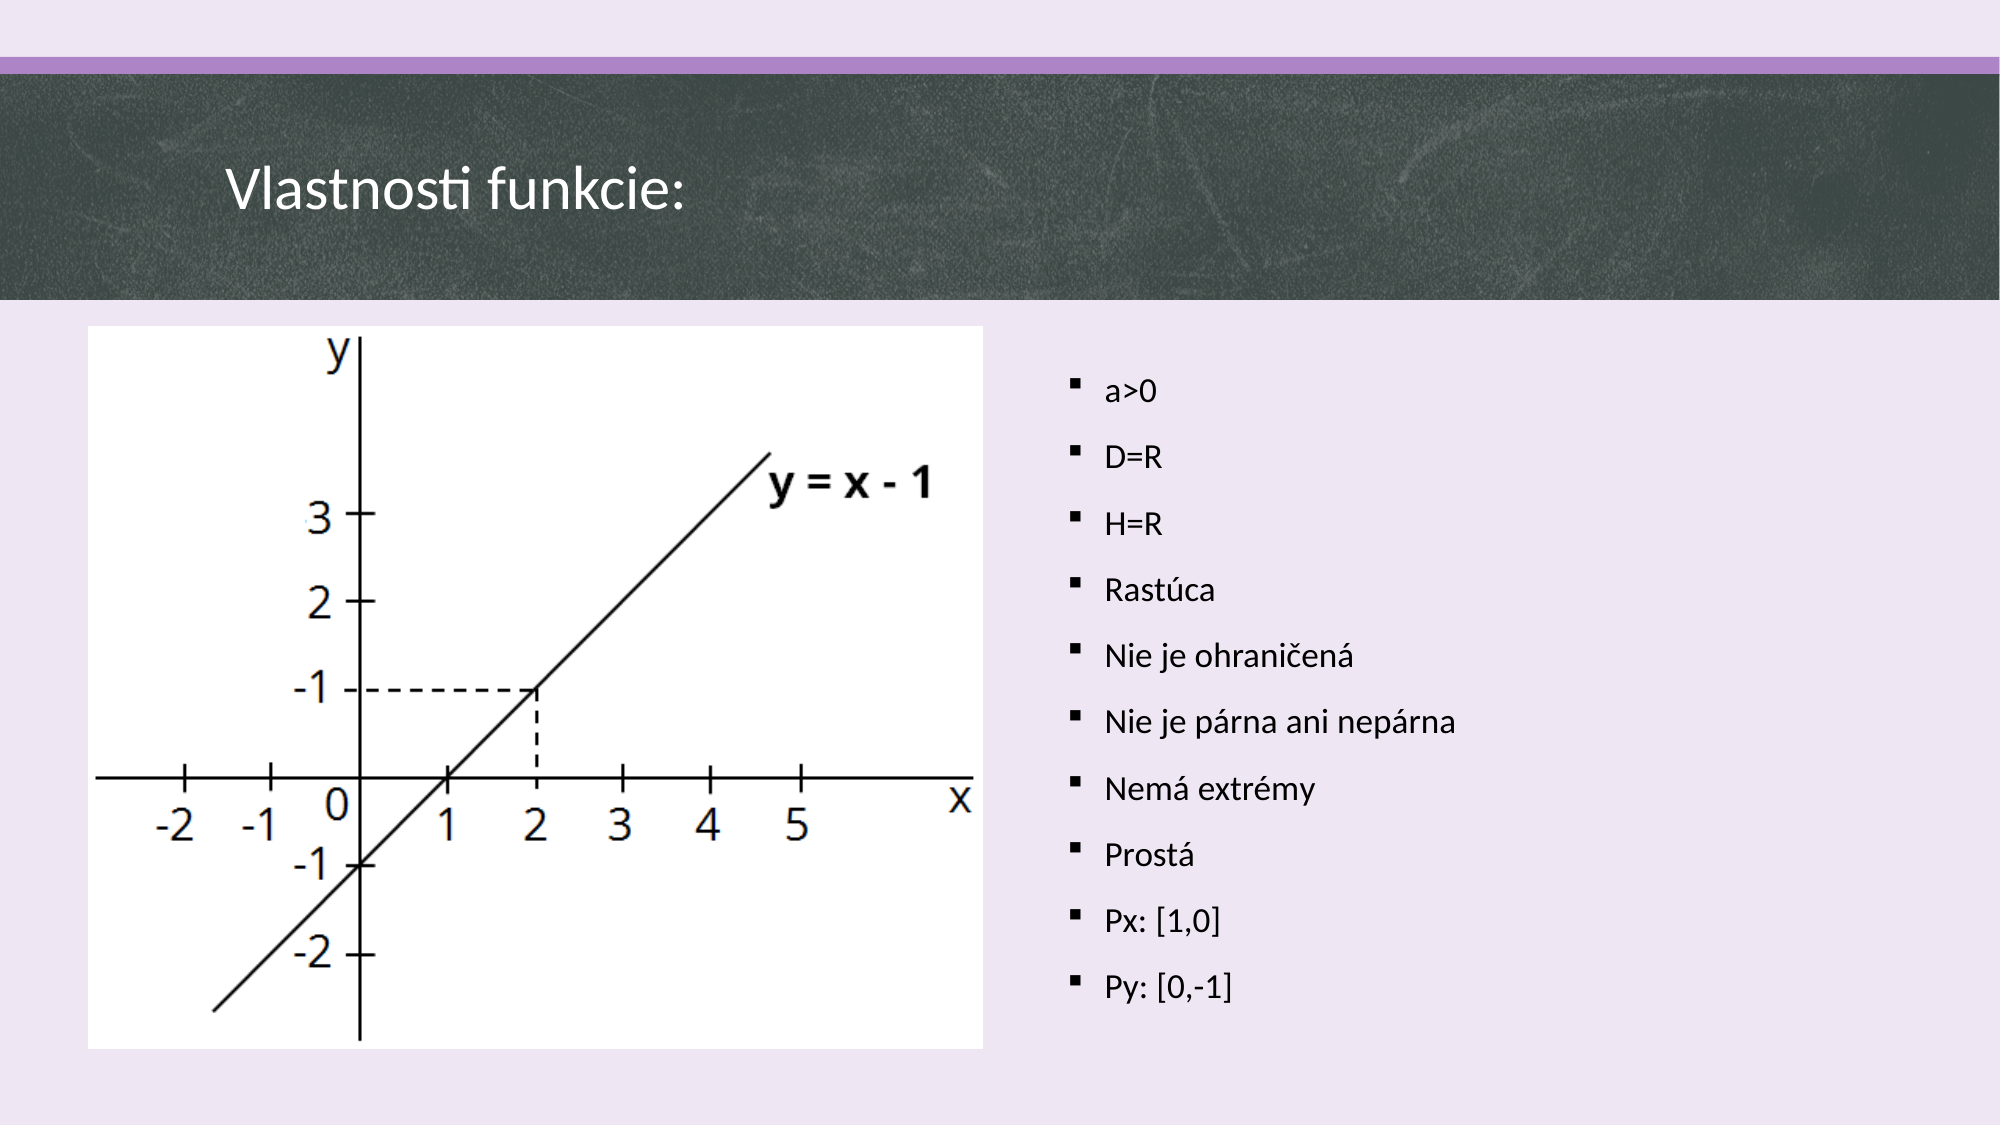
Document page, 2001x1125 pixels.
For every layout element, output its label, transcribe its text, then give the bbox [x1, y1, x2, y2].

picture [0, 74, 2000, 300]
list a>0 D=R H=R Rastúca Nie je ohraničená Nie je párna ani nepárna Nemá extrémy Prostá Px: [1,0] Py: [0,-1] [1052, 360, 1790, 1014]
title Vlastnosti funkcie: [210, 76, 1790, 300]
picture [88, 326, 983, 1049]
